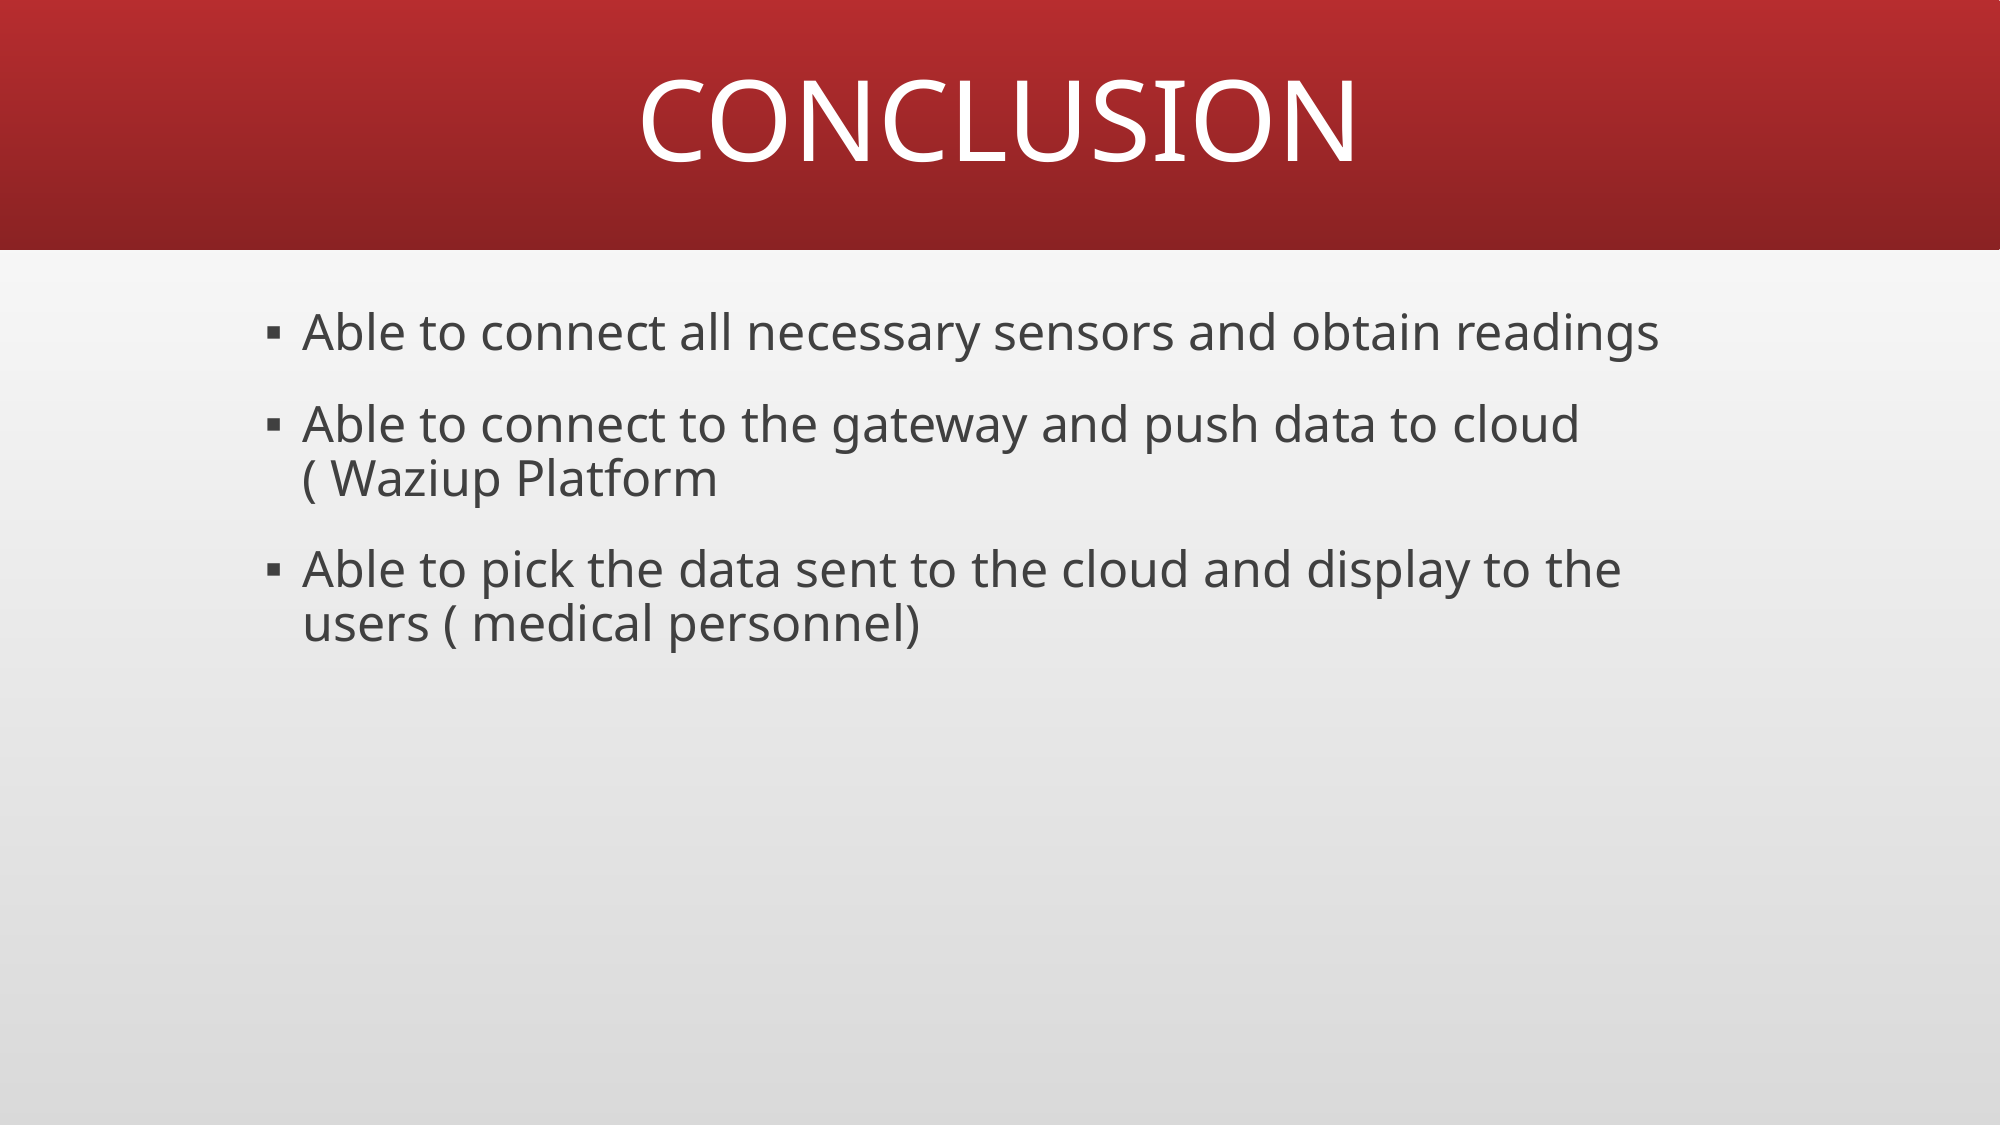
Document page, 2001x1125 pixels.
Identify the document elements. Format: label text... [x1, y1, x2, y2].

title CONCLUSION [174, 16, 1825, 234]
list Able to connect all necessary sensors and obtain readings Able to connect to the gateway and push data to cloud ( Waziup Platform Able to pick the data sent to the cloud and display to the users ( medical personnel) [249, 299, 1750, 1050]
